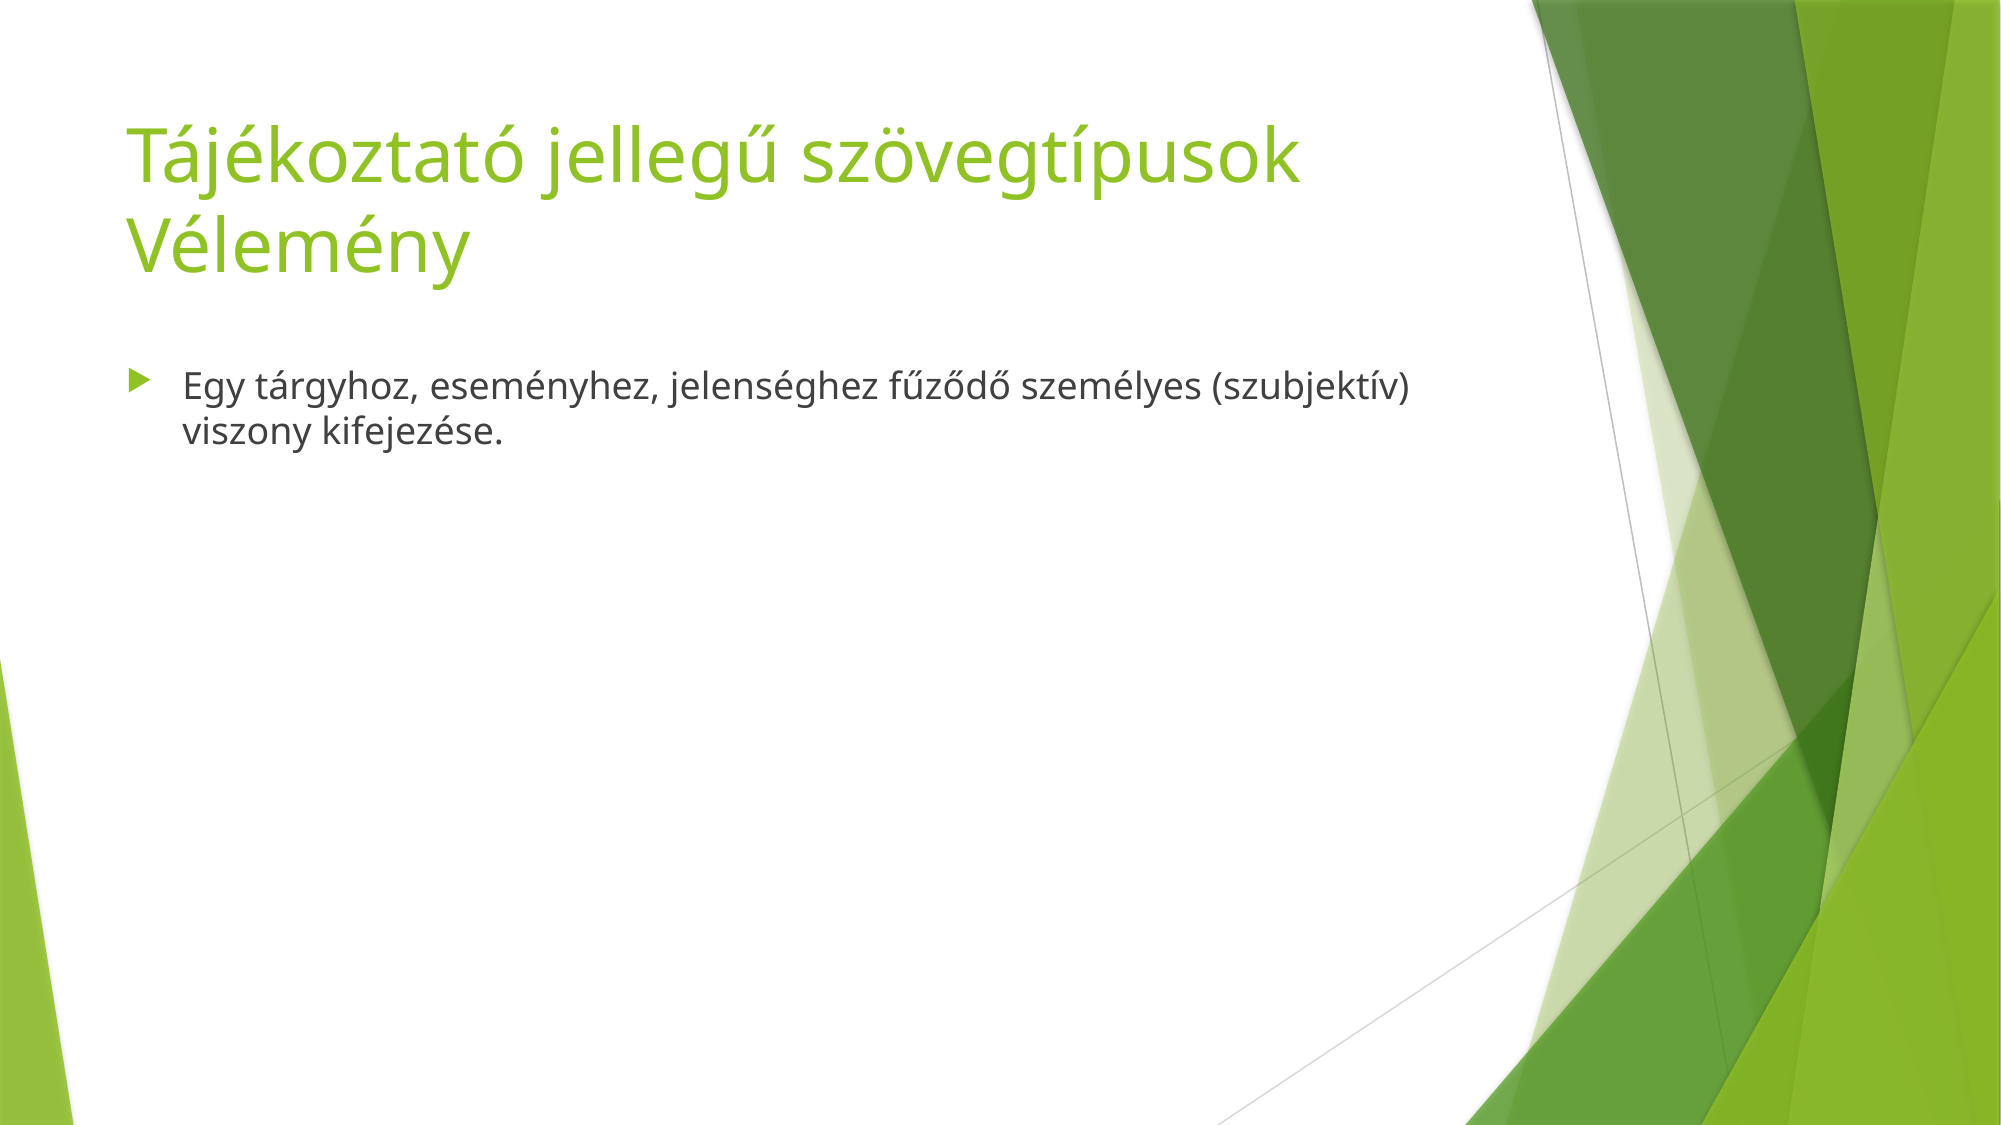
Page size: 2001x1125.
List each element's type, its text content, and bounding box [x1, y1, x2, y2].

list Egy tárgyhoz, eseményhez, jelenséghez fűződő személyes (szubjektív) viszony kifejezése. [111, 354, 1522, 992]
title Tájékoztató jellegű szövegtípusok Vélemény [111, 99, 1522, 317]
